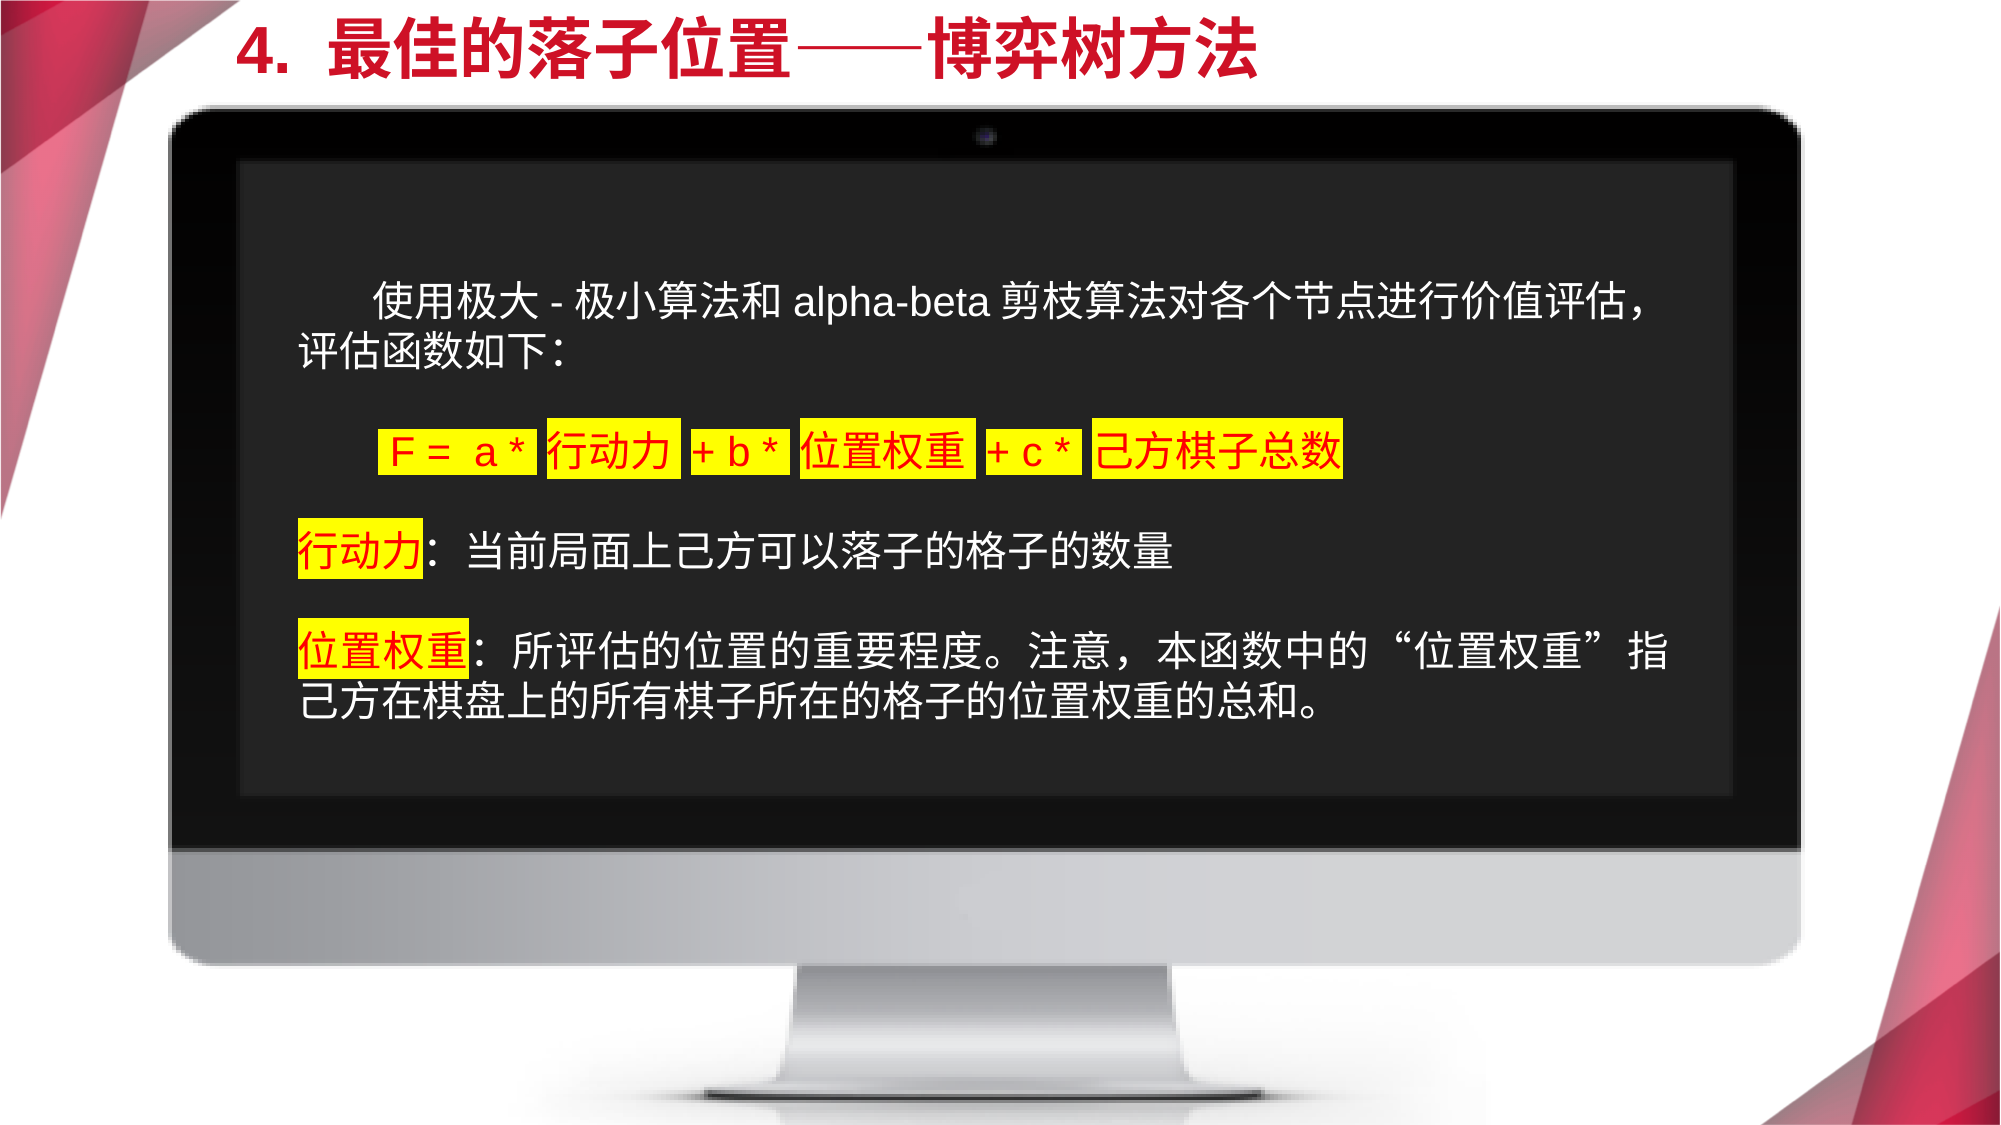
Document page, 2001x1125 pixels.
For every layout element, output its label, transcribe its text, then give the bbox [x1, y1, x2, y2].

picture [1, 1, 2000, 1125]
text_box 4. 最佳的落子位置——博弈树方法 [221, 0, 1276, 70]
